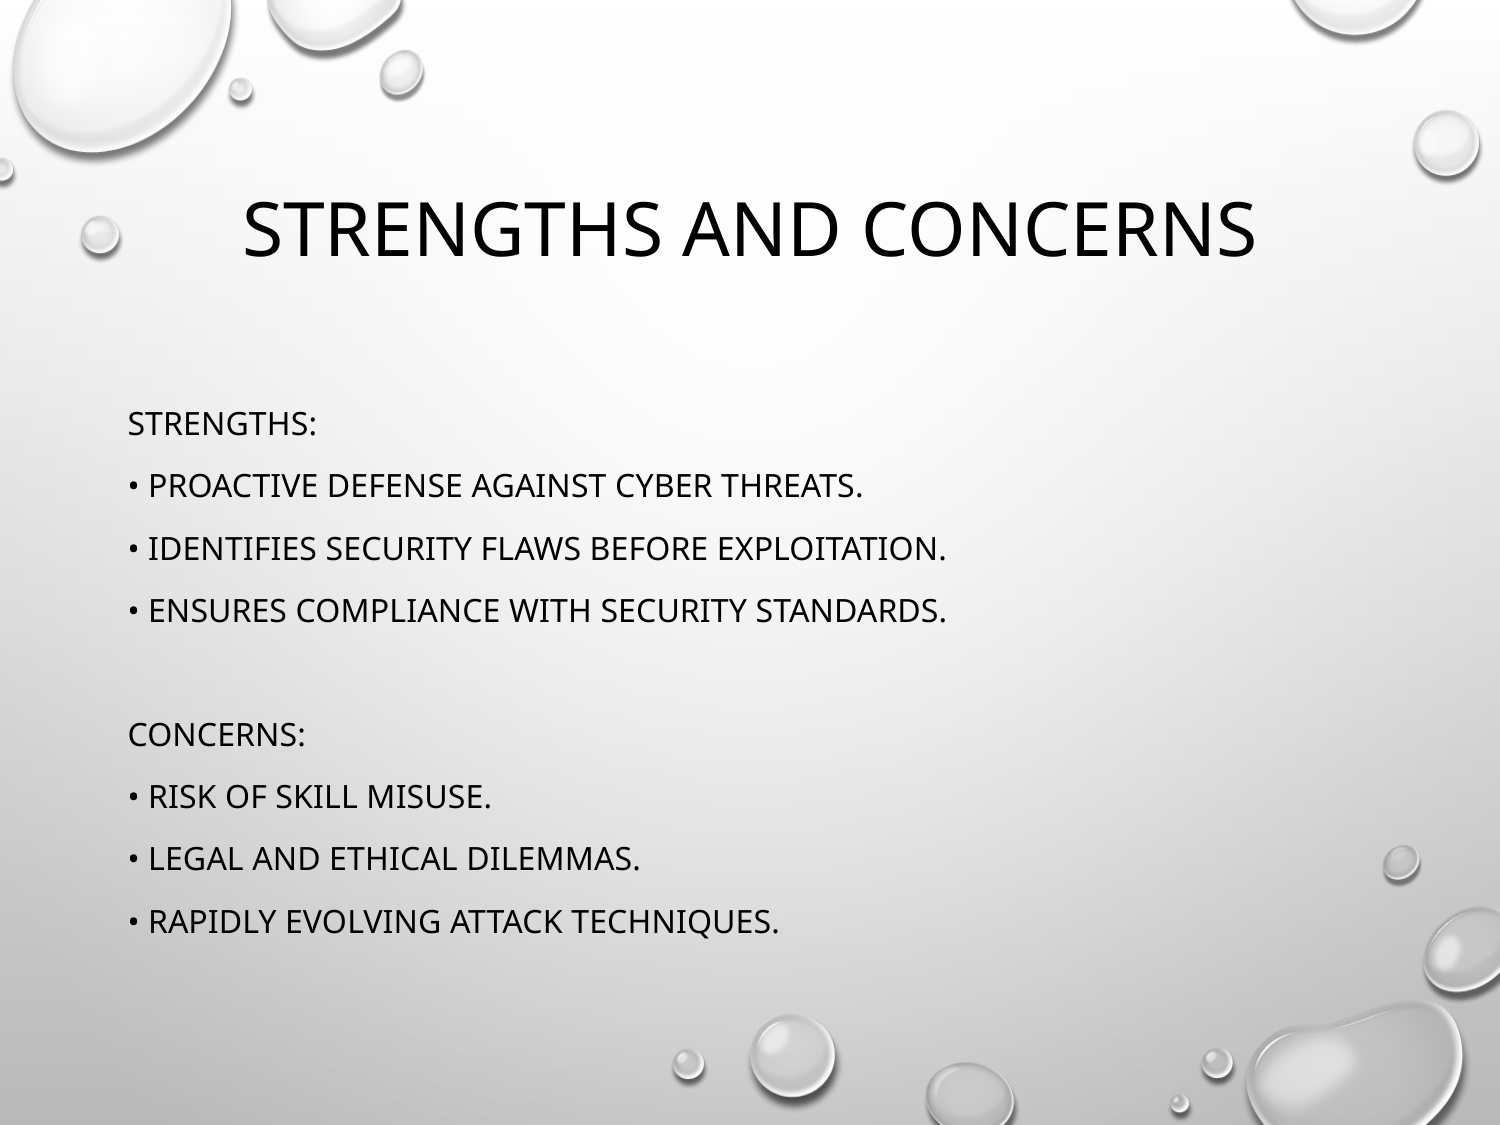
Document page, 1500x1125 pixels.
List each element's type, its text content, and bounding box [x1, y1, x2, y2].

list Strengths: • Proactive defense against cyber threats. • Identifies security flaws before exploitation. • Ensures compliance with security standards. Concerns: • Risk of skill misuse. • Legal and ethical dilemmas. • Rapidly evolving attack techniques. [112, 388, 1388, 950]
picture [0, 0, 1500, 1125]
title Strengths and Concerns [112, 101, 1388, 364]
